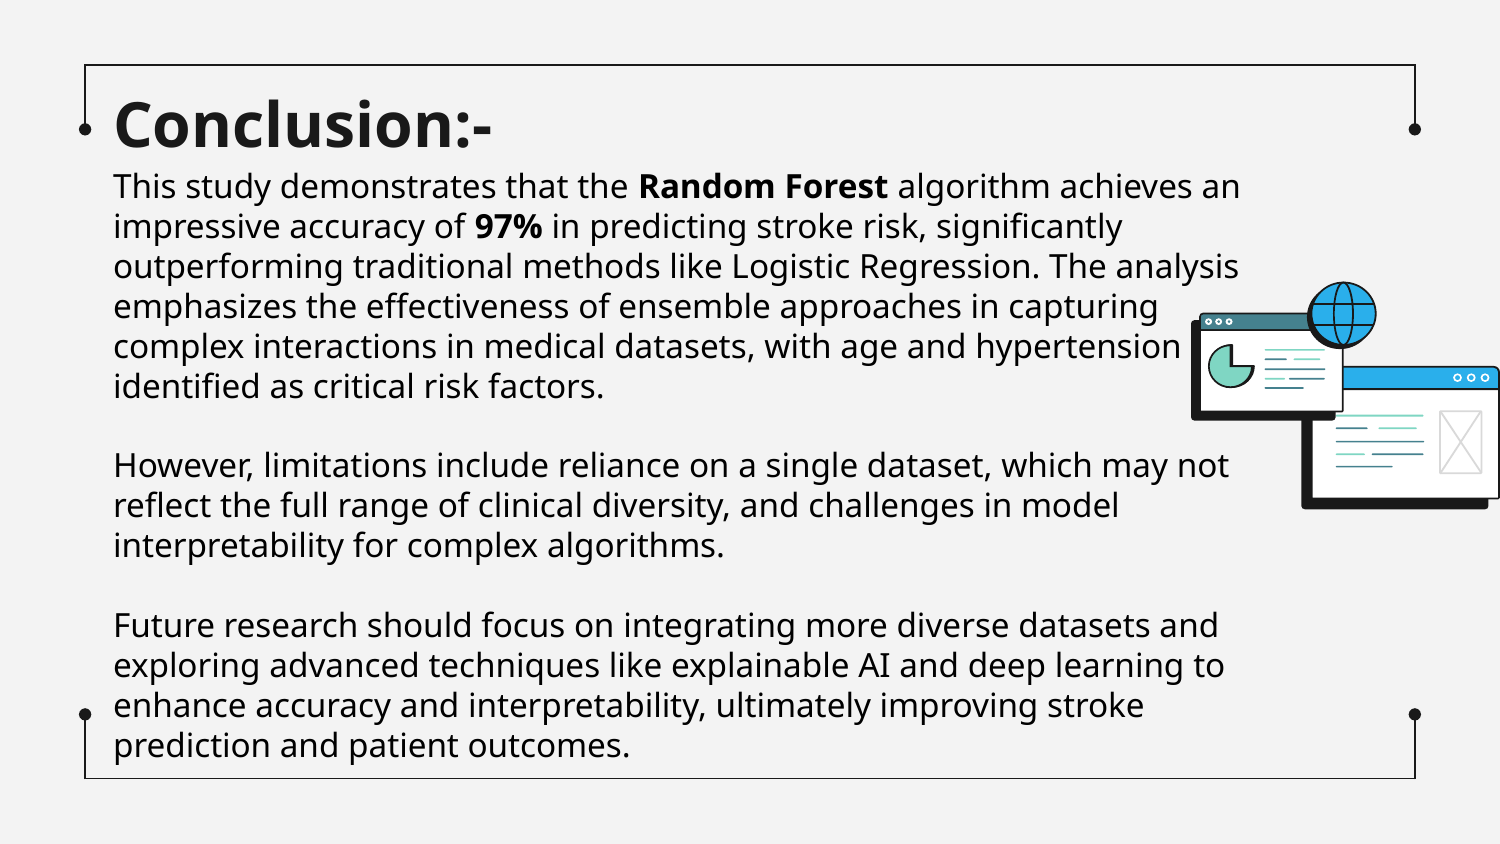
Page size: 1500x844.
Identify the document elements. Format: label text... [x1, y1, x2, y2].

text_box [1190, 281, 1500, 510]
text_box This study demonstrates that the Random Forest algorithm achieves an impressive accuracy of 97% in predicting stroke risk, significantly outperforming traditional methods like Logistic Regression. The analysis emphasizes the effectiveness of ensemble approaches in capturing complex interactions in medical datasets, with age and hypertension identified as critical risk factors. However, limitations include reliance on a single dataset, which may not reflect the full range of clinical diversity, and challenges in model interpretability for complex algorithms. Future research should focus on integrating more diverse datasets and exploring advanced techniques like explainable AI and deep learning to enhance accuracy and interpretability, ultimately improving stroke prediction and patient outcomes. [98, 157, 1299, 812]
title Conclusion:- [98, 80, 629, 157]
